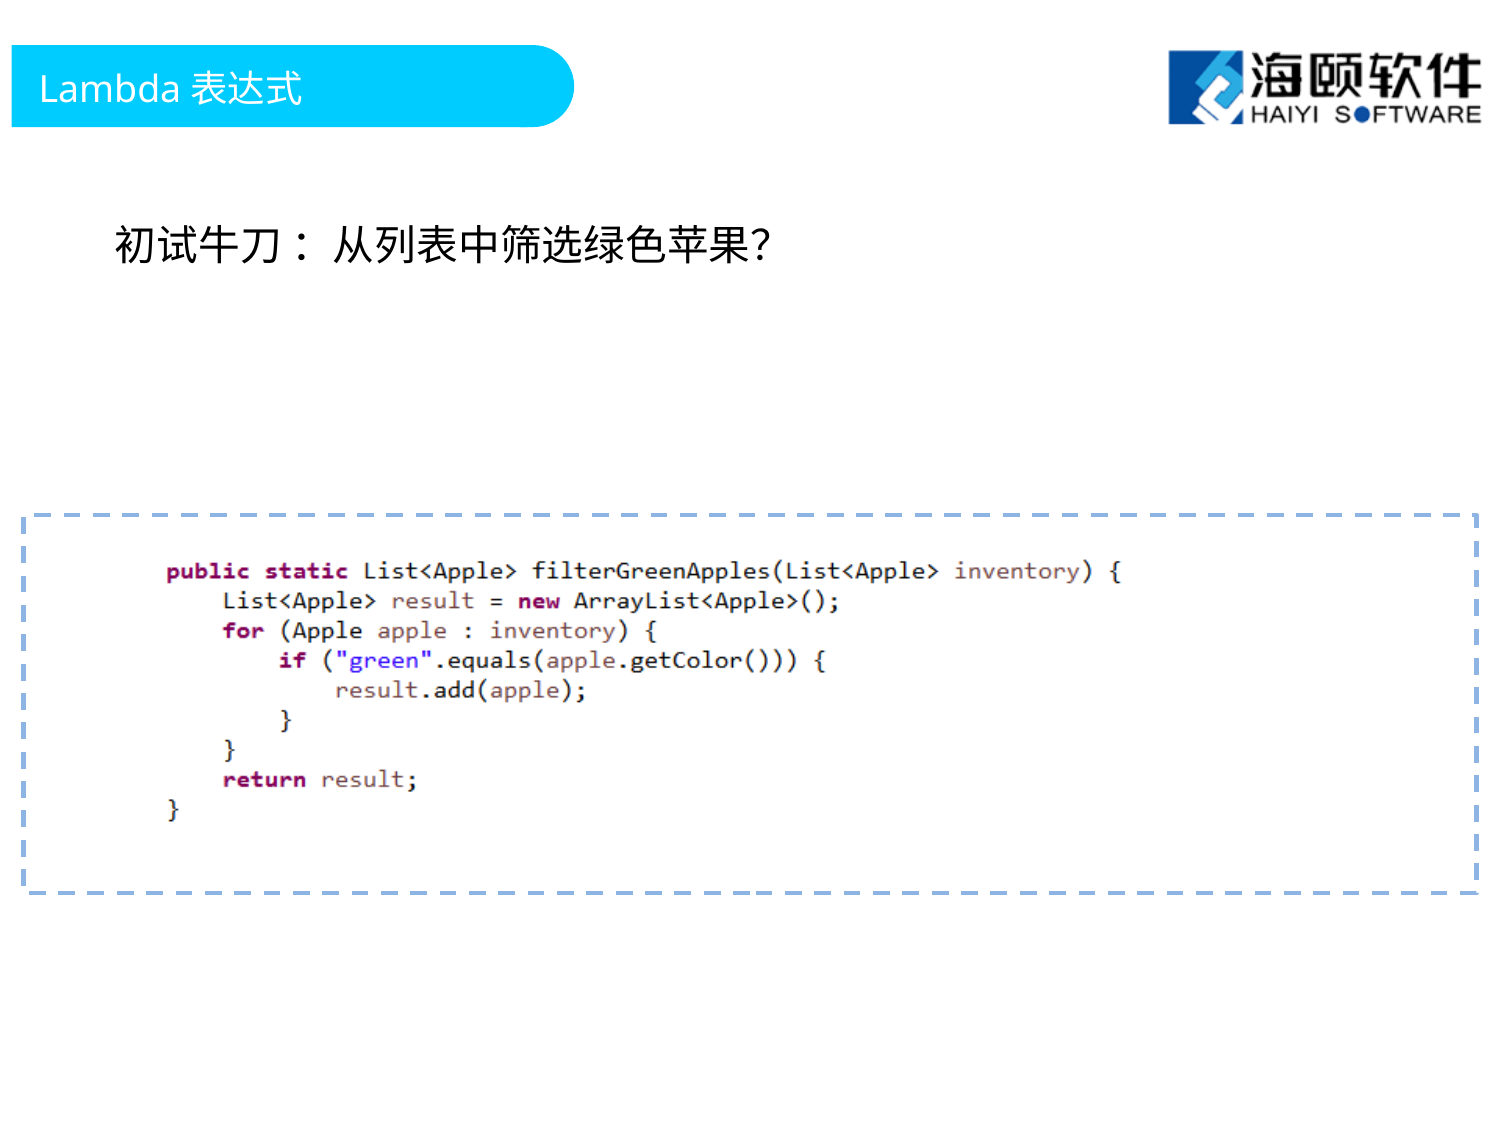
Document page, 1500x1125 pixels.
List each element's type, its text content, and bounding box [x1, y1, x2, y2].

picture [1167, 46, 1489, 129]
title Lambda表达式 [23, 21, 699, 153]
text_box 初试牛刀 ：从列表中筛选绿色苹果？ [100, 160, 1214, 276]
text_box [21, 513, 1479, 895]
picture [123, 538, 1190, 854]
